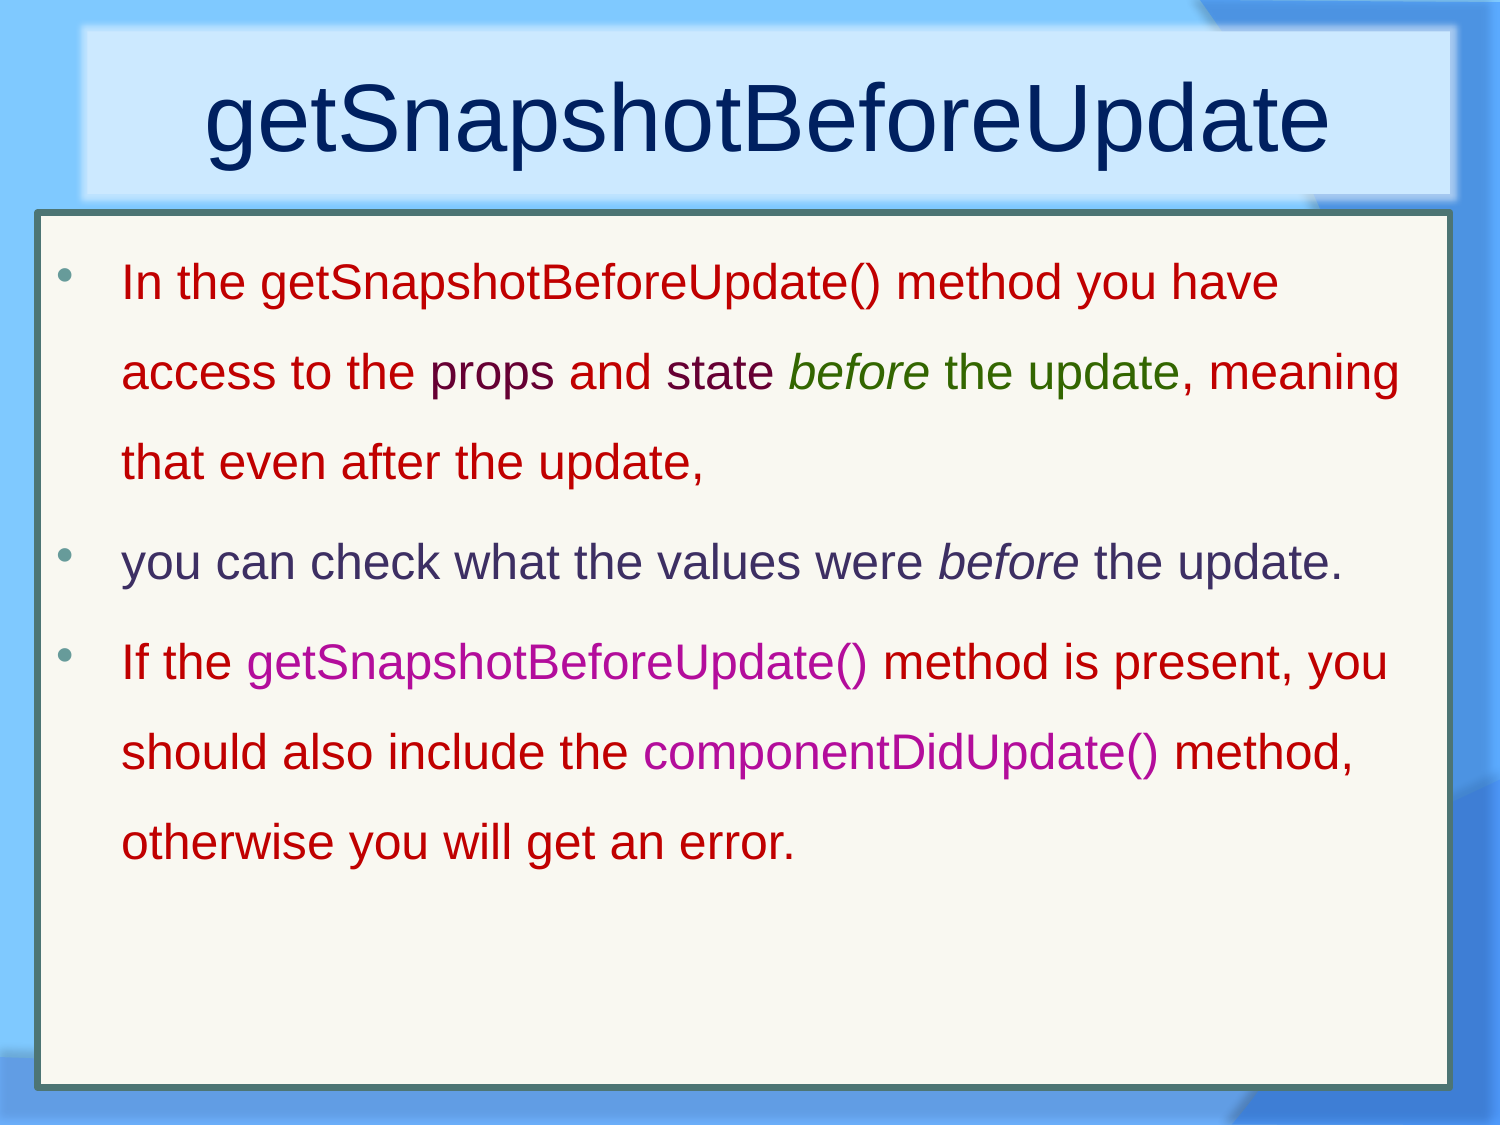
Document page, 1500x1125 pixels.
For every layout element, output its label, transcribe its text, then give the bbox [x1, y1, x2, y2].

list In the getSnapshotBeforeUpdate() method you have access to the props and state before the update, meaning that even after the update, you can check what the values were before the update. If the getSnapshotBeforeUpdate() method is present, you should also include the componentDidUpdate() method, otherwise you will get an error. [37, 212, 1450, 1088]
text_box getSnapshotBeforeUpdate [87, 31, 1450, 194]
